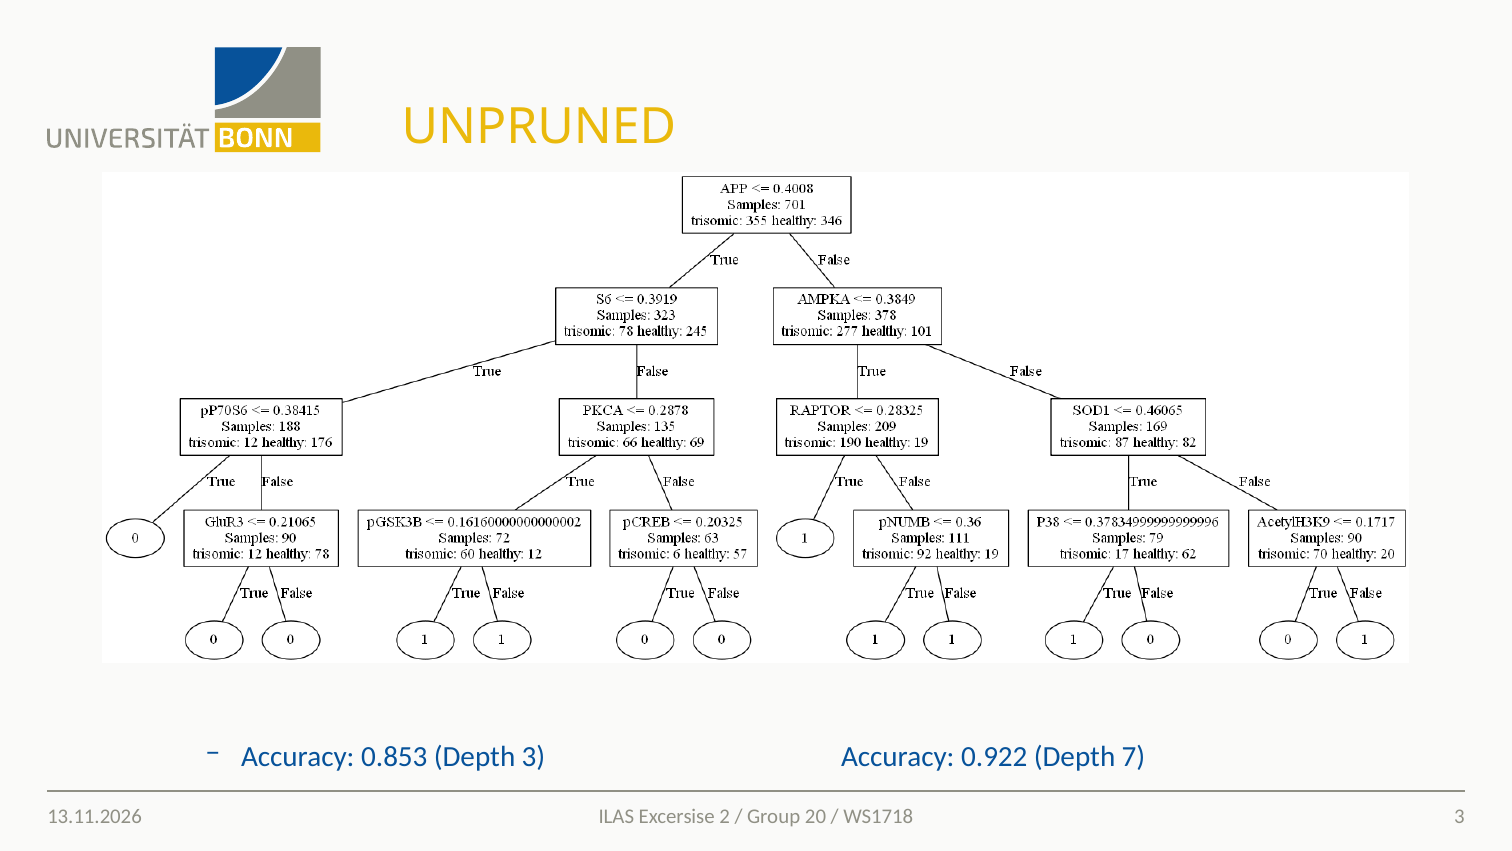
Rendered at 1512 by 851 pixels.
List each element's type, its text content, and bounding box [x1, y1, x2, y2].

slide_number 3 [1370, 791, 1465, 839]
footer ILAS Excersise 2 / Group 20 / WS1718 [342, 791, 1170, 839]
text_box Accuracy: 0.853 (Depth 3) Accuracy: 0.922 (Depth 7) [205, 737, 1146, 773]
title Unpruned [401, 47, 1465, 154]
picture [102, 172, 1410, 663]
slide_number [47, 791, 189, 839]
